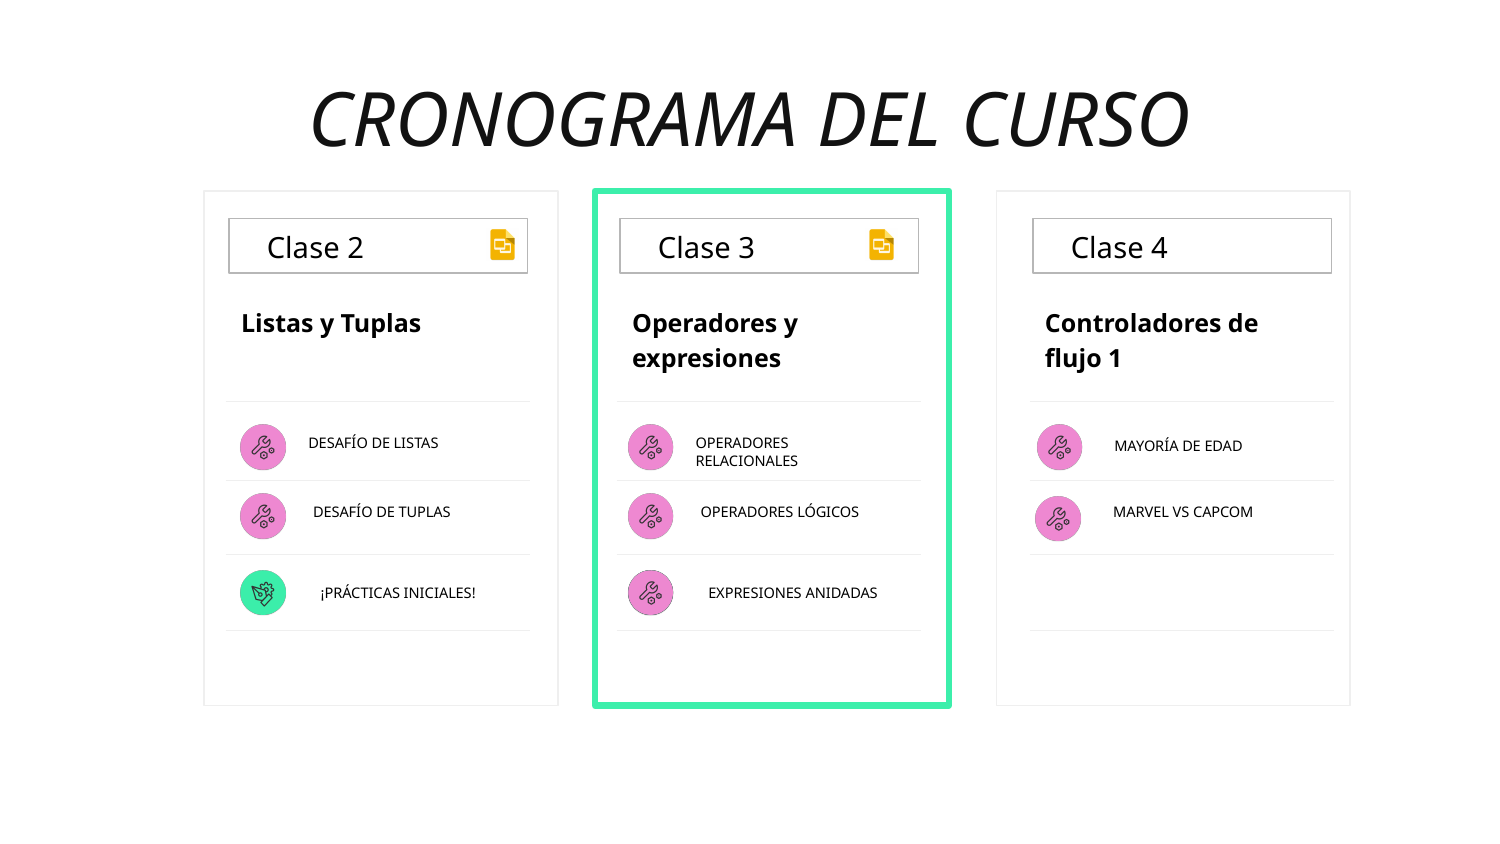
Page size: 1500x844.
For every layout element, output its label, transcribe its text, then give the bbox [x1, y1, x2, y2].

text_box OPERADORES LÓGICOS [685, 488, 914, 535]
text_box EXPRESIONES ANIDADAS [693, 569, 922, 616]
text_box Controladores de flujo 1 [1029, 288, 1335, 358]
text_box Operadores y expresiones [617, 288, 922, 358]
text_box Listas y Tuplas [226, 288, 531, 358]
text_box [228, 218, 251, 273]
picture [486, 227, 520, 261]
text_box [594, 198, 949, 706]
text_box DESAFÍO DE TUPLAS [298, 488, 527, 535]
text_box [1259, 218, 1332, 273]
picture [237, 490, 289, 542]
picture [1032, 493, 1084, 545]
text_box Clase 2 [251, 214, 455, 275]
picture [625, 567, 676, 619]
text_box DESAFÍO DE LISTAS [293, 419, 522, 466]
text_box [1032, 218, 1055, 273]
text_box OPERADORES RELACIONALES [680, 419, 909, 466]
picture [625, 490, 676, 542]
text_box [203, 190, 558, 706]
picture [865, 227, 898, 261]
picture [237, 421, 289, 473]
text_box Clase 4 [1055, 214, 1259, 275]
picture [1033, 421, 1085, 473]
text_box CRONOGRAMA DEL CURSO [229, 34, 1271, 198]
text_box [846, 218, 919, 273]
text_box Clase 3 [642, 214, 846, 275]
text_box MAYORÍA DE EDAD [1099, 422, 1328, 469]
text_box [455, 218, 528, 273]
text_box MARVEL VS CAPCOM [1098, 488, 1327, 535]
text_box [996, 190, 1351, 706]
picture [625, 421, 676, 473]
text_box [619, 218, 642, 273]
text_box ¡PRÁCTICAS INICIALES! [305, 569, 534, 616]
picture [237, 567, 289, 618]
